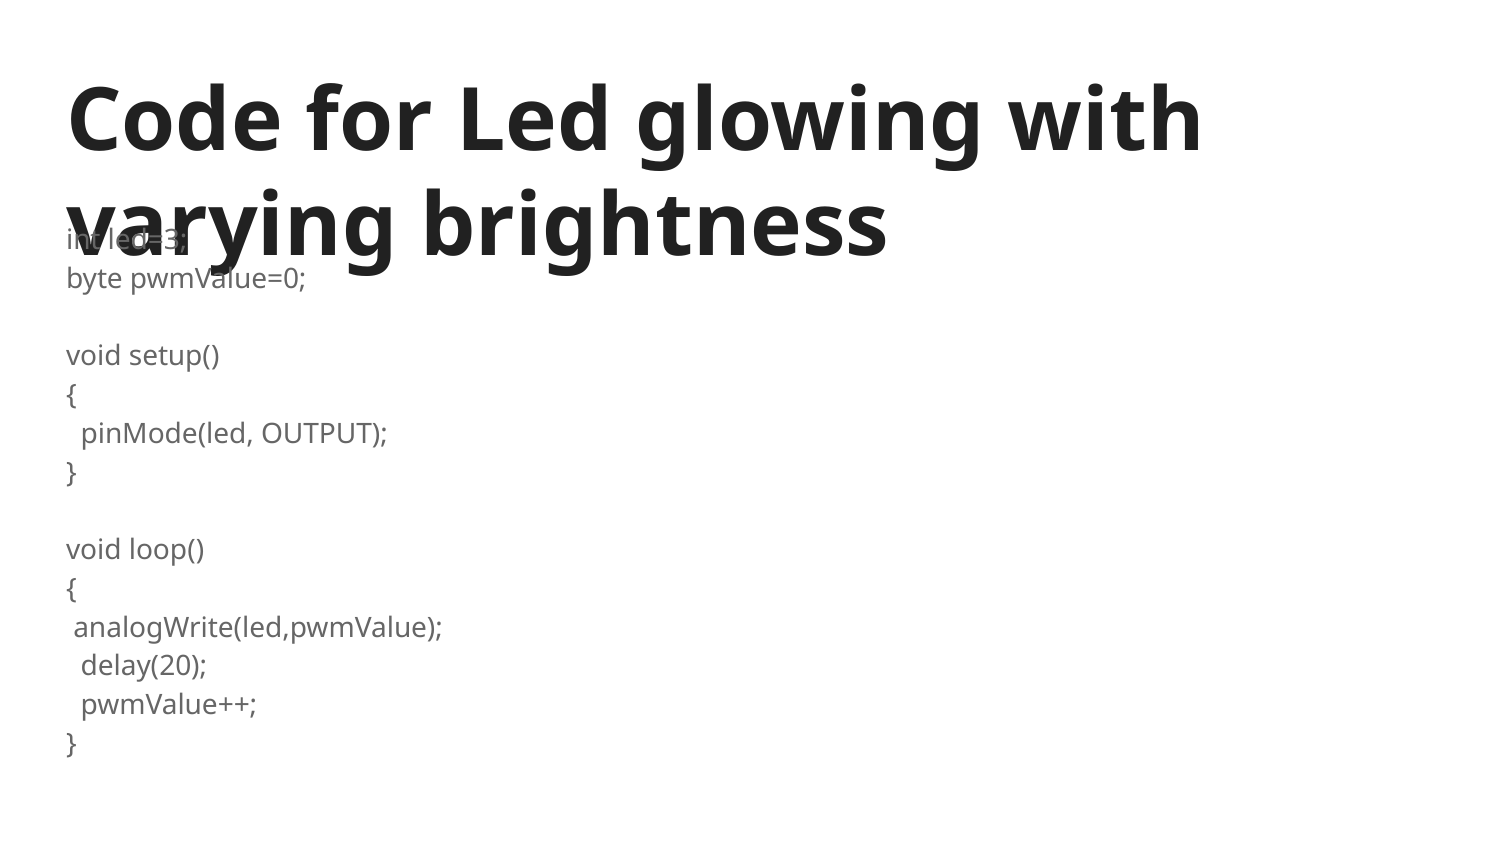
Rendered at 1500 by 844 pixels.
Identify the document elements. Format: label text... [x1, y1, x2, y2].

title Code for Led glowing with varying brightness [51, 48, 1449, 180]
list int led=3; byte pwmValue=0; void setup() { pinMode(led, OUTPUT); } void loop() { analogWrite(led,pwmValue); delay(20); pwmValue++; } [51, 201, 1449, 750]
